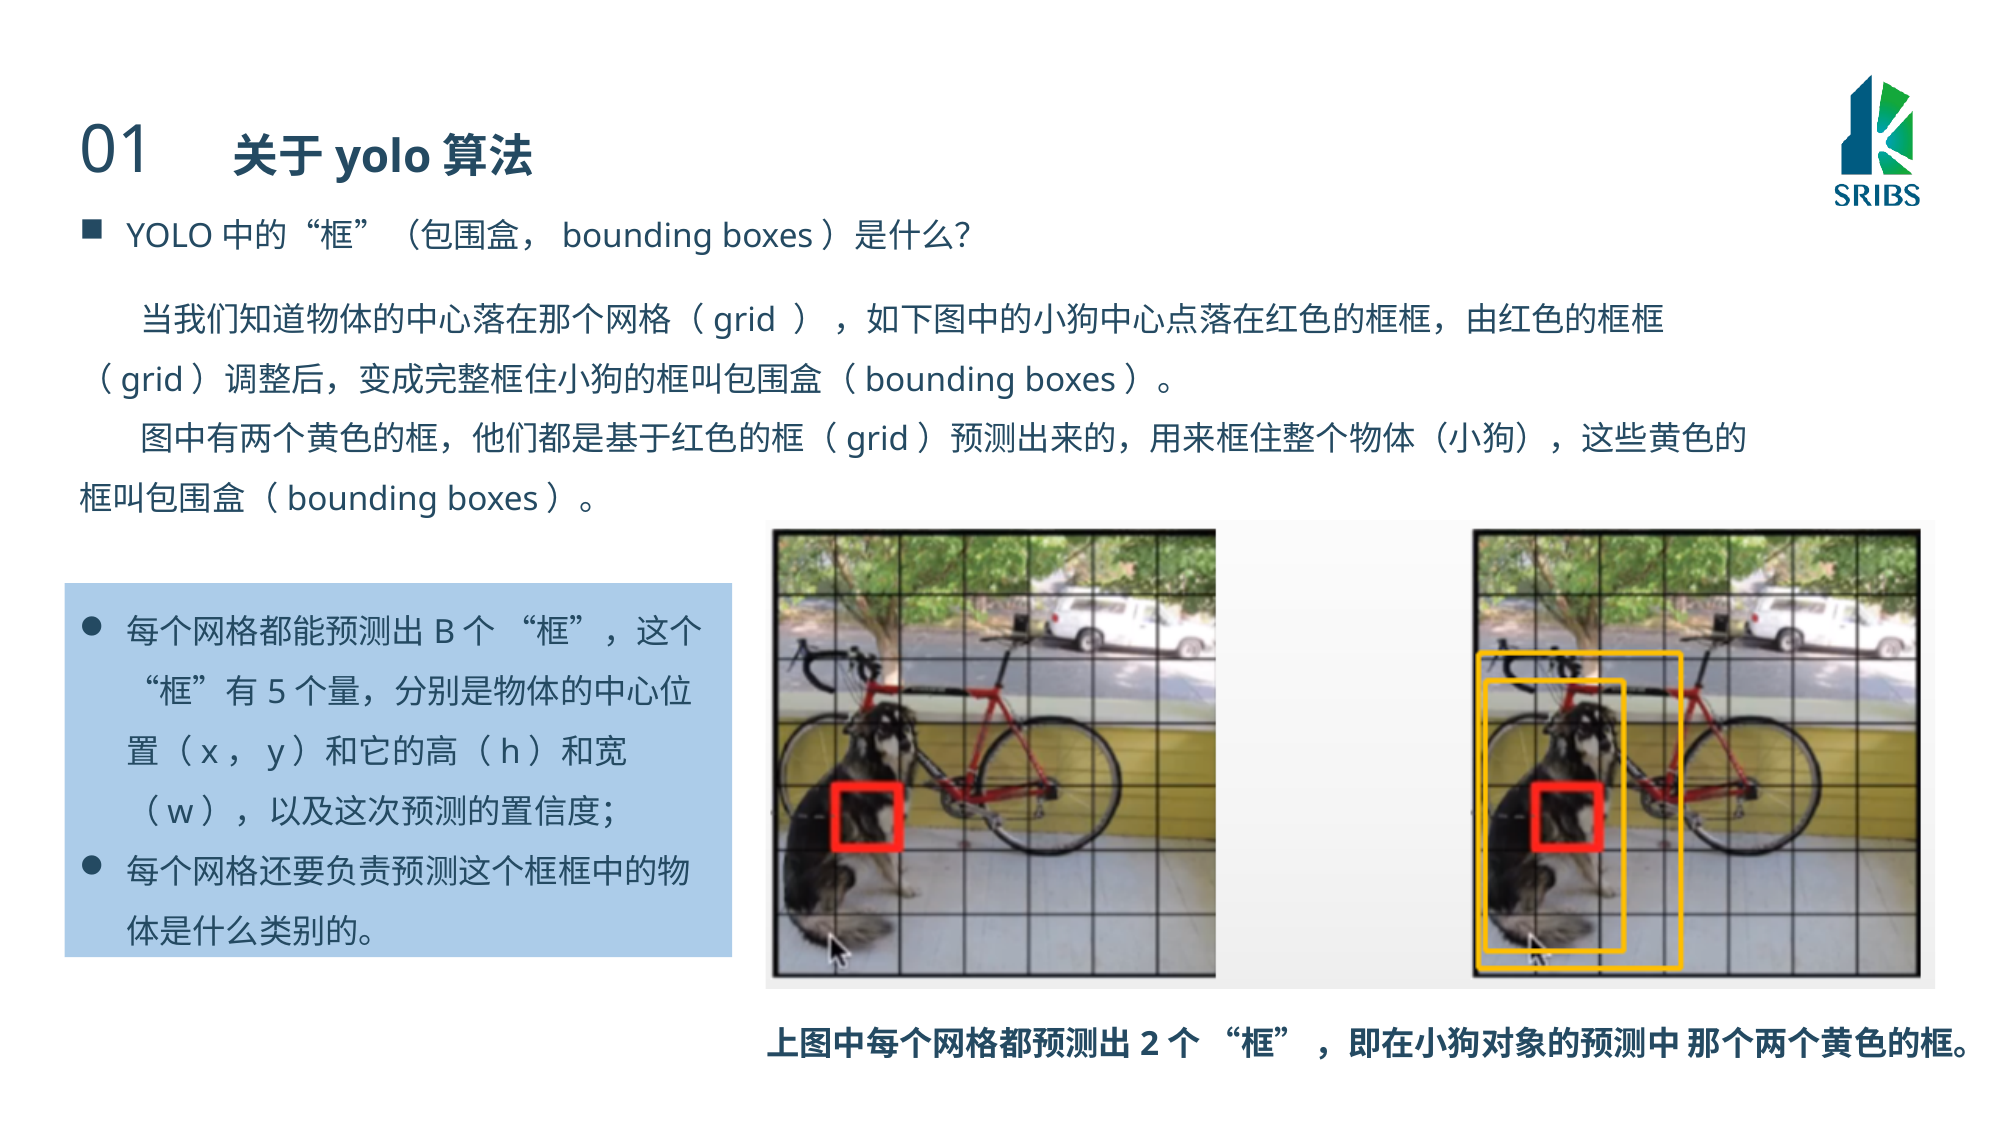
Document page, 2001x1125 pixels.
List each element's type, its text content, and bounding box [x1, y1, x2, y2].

picture [1832, 72, 1920, 209]
text_box 当我们知道物体的中心落在那个网格（grid ） ，如下图中的小狗中心点落在红色的框框，由红色的框框（grid）调整后，变成完整框住小狗的框叫包围盒（bounding boxes）。 图中有两个黄色的框，他们都是基于红色的框（grid）预测出来的，用来框住整个物体（小狗），这些黄色的框叫包围盒（bounding boxes）。 [64, 270, 1786, 525]
text_box 每个网格都能预测出B个 “框”，这个 “框”有5个量，分别是物体的中心位置（x，y）和它的高（h）和宽（w），以及这次预测的置信度； 每个网格还要负责预测这个框框中的物体是什么类别的。 [64, 583, 733, 958]
text_box 上图中每个网格都预测出2个 “框” ，即在小狗对象的预测中 那个两个黄色的框。 [751, 995, 1979, 1070]
text_box 01 关于yolo算法 [64, 107, 1405, 209]
text_box YOLO中的“框”（包围盒，bounding boxes）是什么？ [64, 206, 1065, 262]
picture [1909, 187, 1920, 197]
picture [765, 520, 1936, 989]
